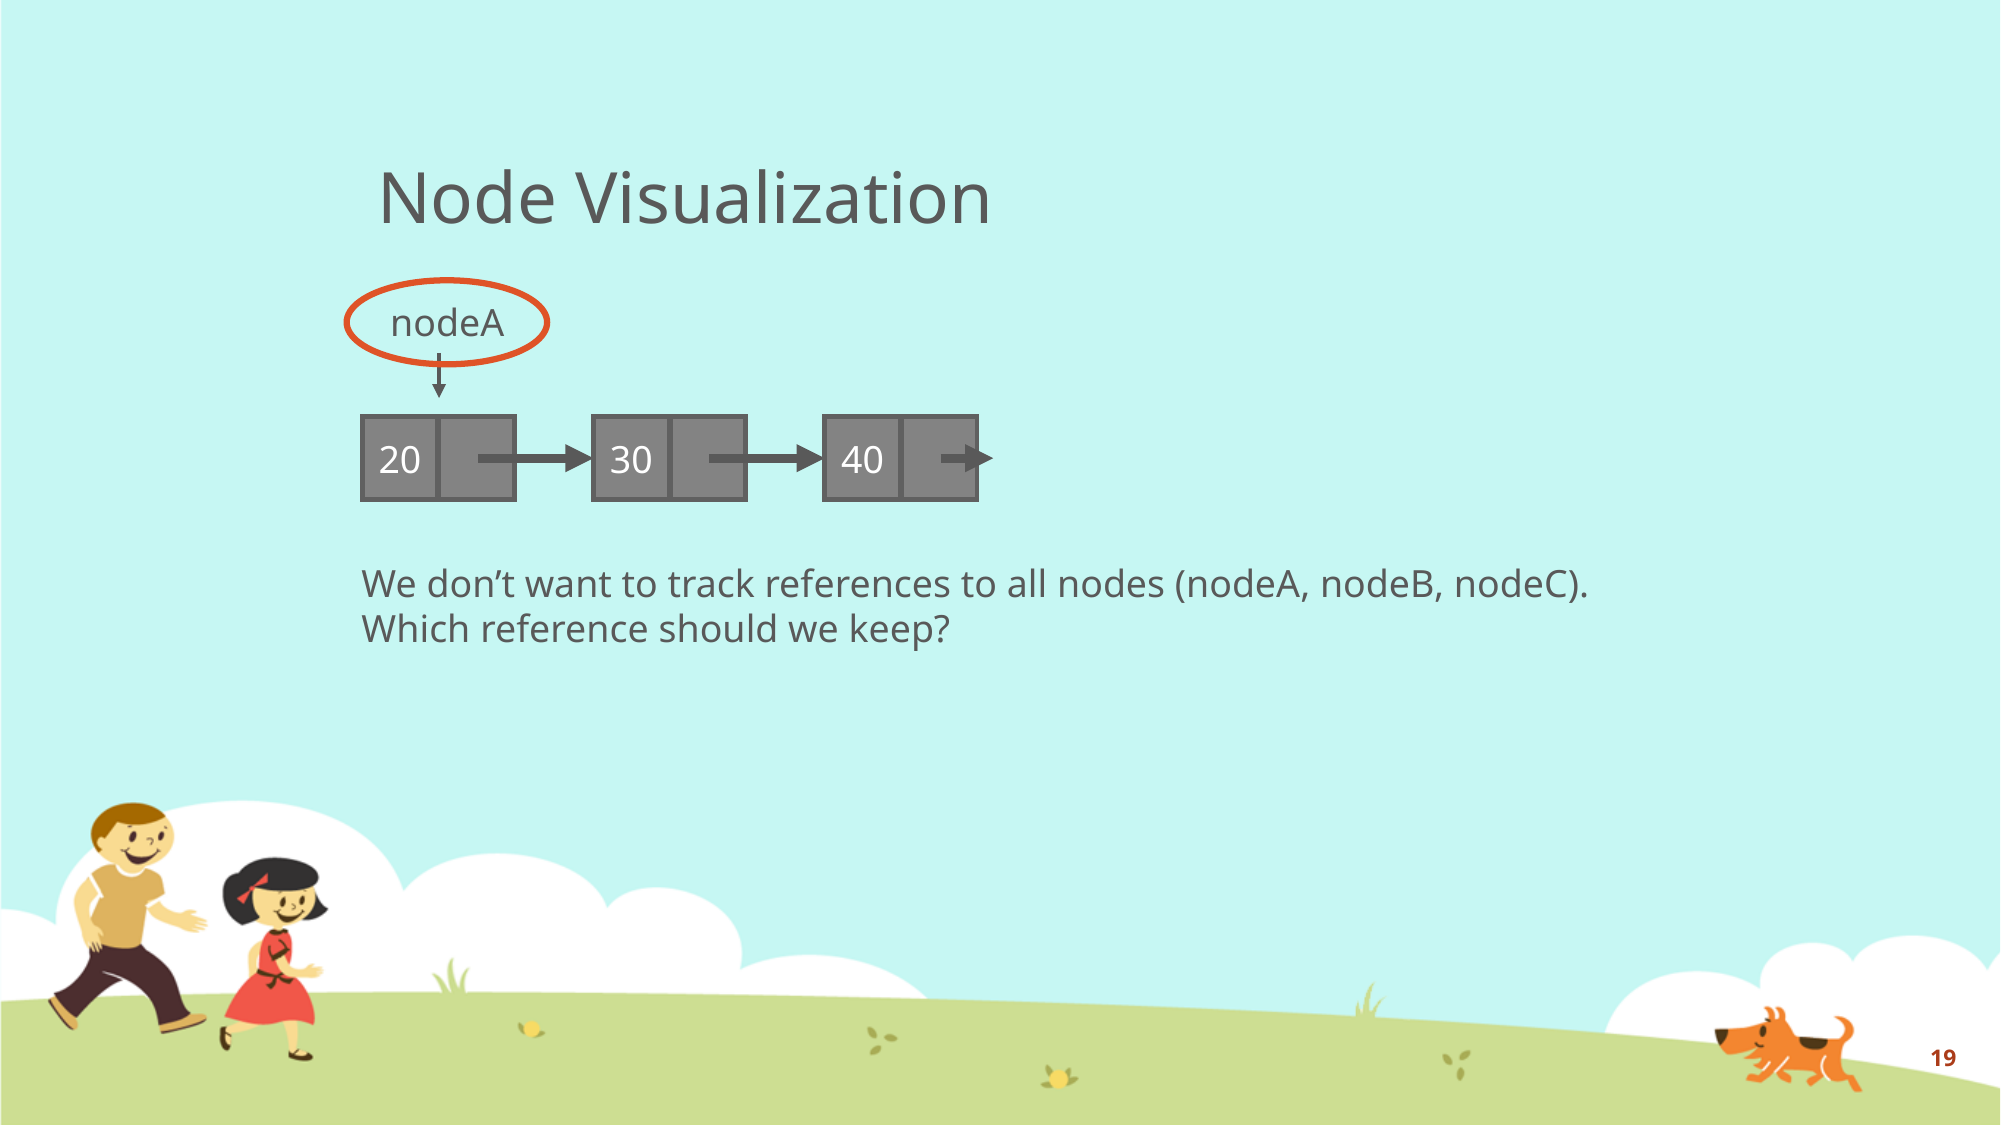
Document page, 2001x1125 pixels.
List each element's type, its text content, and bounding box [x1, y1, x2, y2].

title Node Visualization [362, 50, 1900, 247]
text_box 40 [824, 416, 900, 501]
text_box [900, 416, 978, 501]
text_box [669, 416, 747, 501]
slide_number 19 [1899, 1030, 1988, 1088]
text_box We don’t want to track references to all nodes (nodeA, nodeB, nodeC). Which reference should we keep? [346, 552, 1642, 657]
text_box [345, 279, 549, 366]
picture [0, 0, 2001, 1125]
text_box 20 [361, 416, 438, 501]
text_box 30 [592, 416, 669, 501]
text_box [438, 416, 516, 501]
